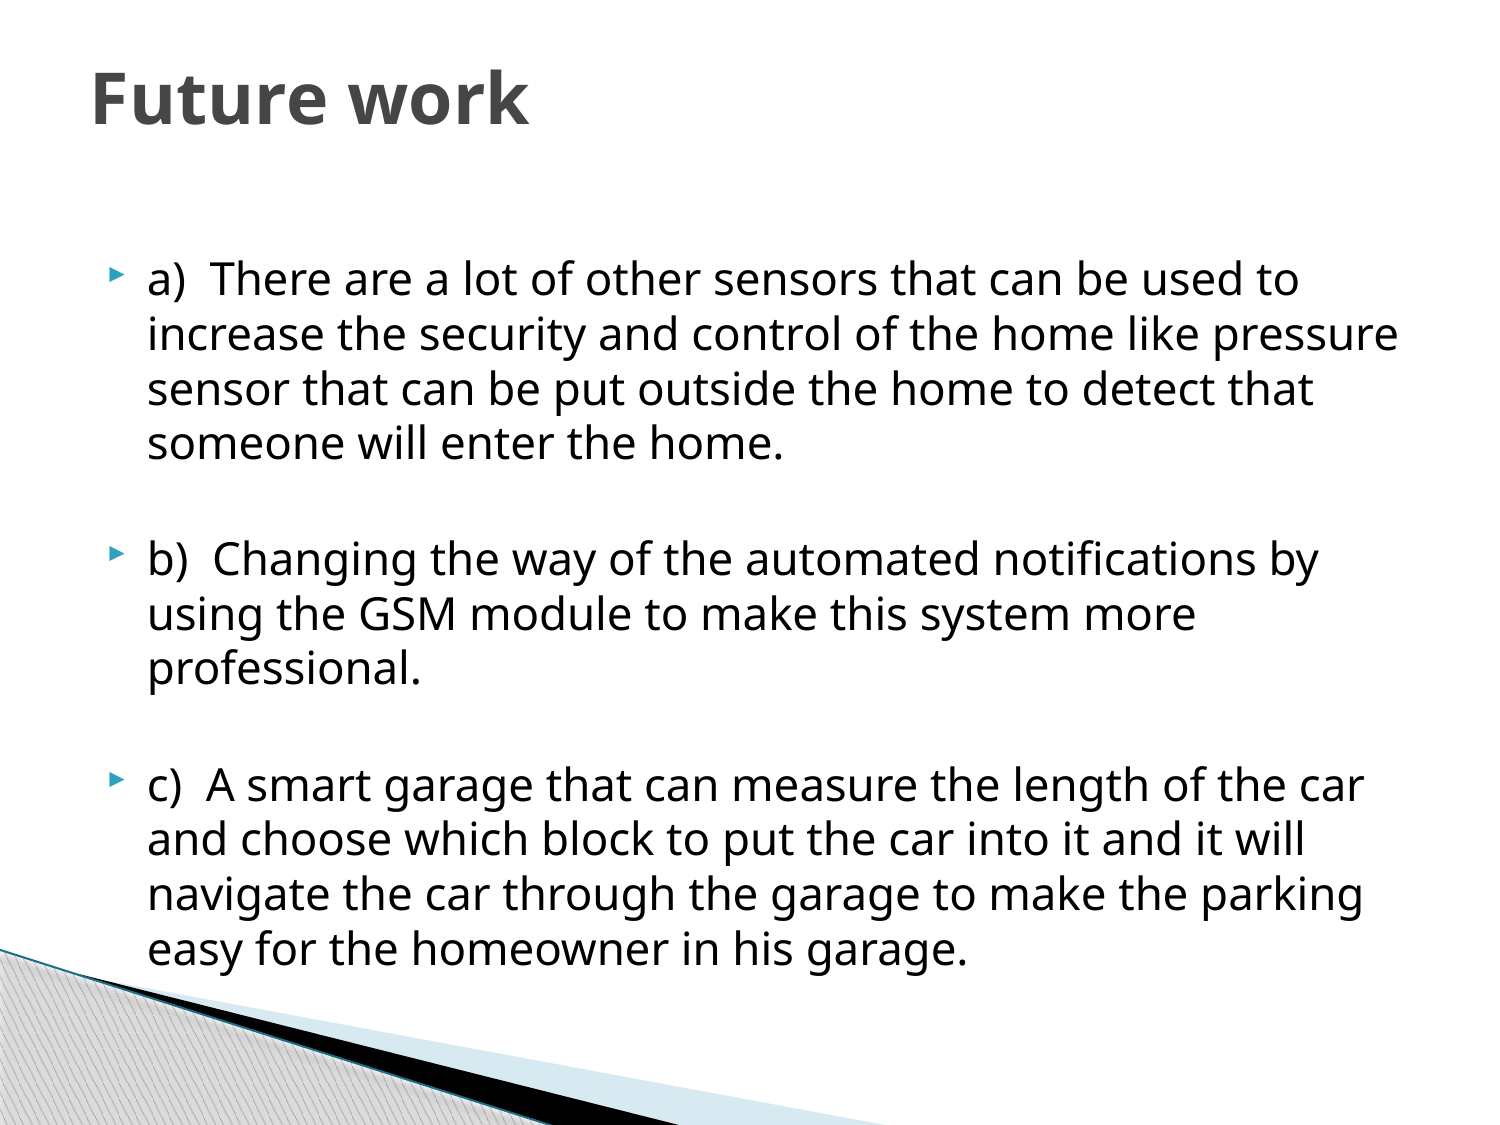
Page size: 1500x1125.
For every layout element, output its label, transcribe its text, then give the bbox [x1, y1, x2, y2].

title Future work [75, 45, 1425, 233]
list a) There are a lot of other sensors that can be used to increase the security and control of the home like pressure sensor that can be put outside the home to detect that someone will enter the home. b) Changing the way of the automated notifications by using the GSM module to make this system more professional. c) A smart garage that can measure the length of the car and choose which block to put the car into it and it will navigate the car through the garage to make the parking easy for the homeowner in his garage. [75, 243, 1425, 986]
